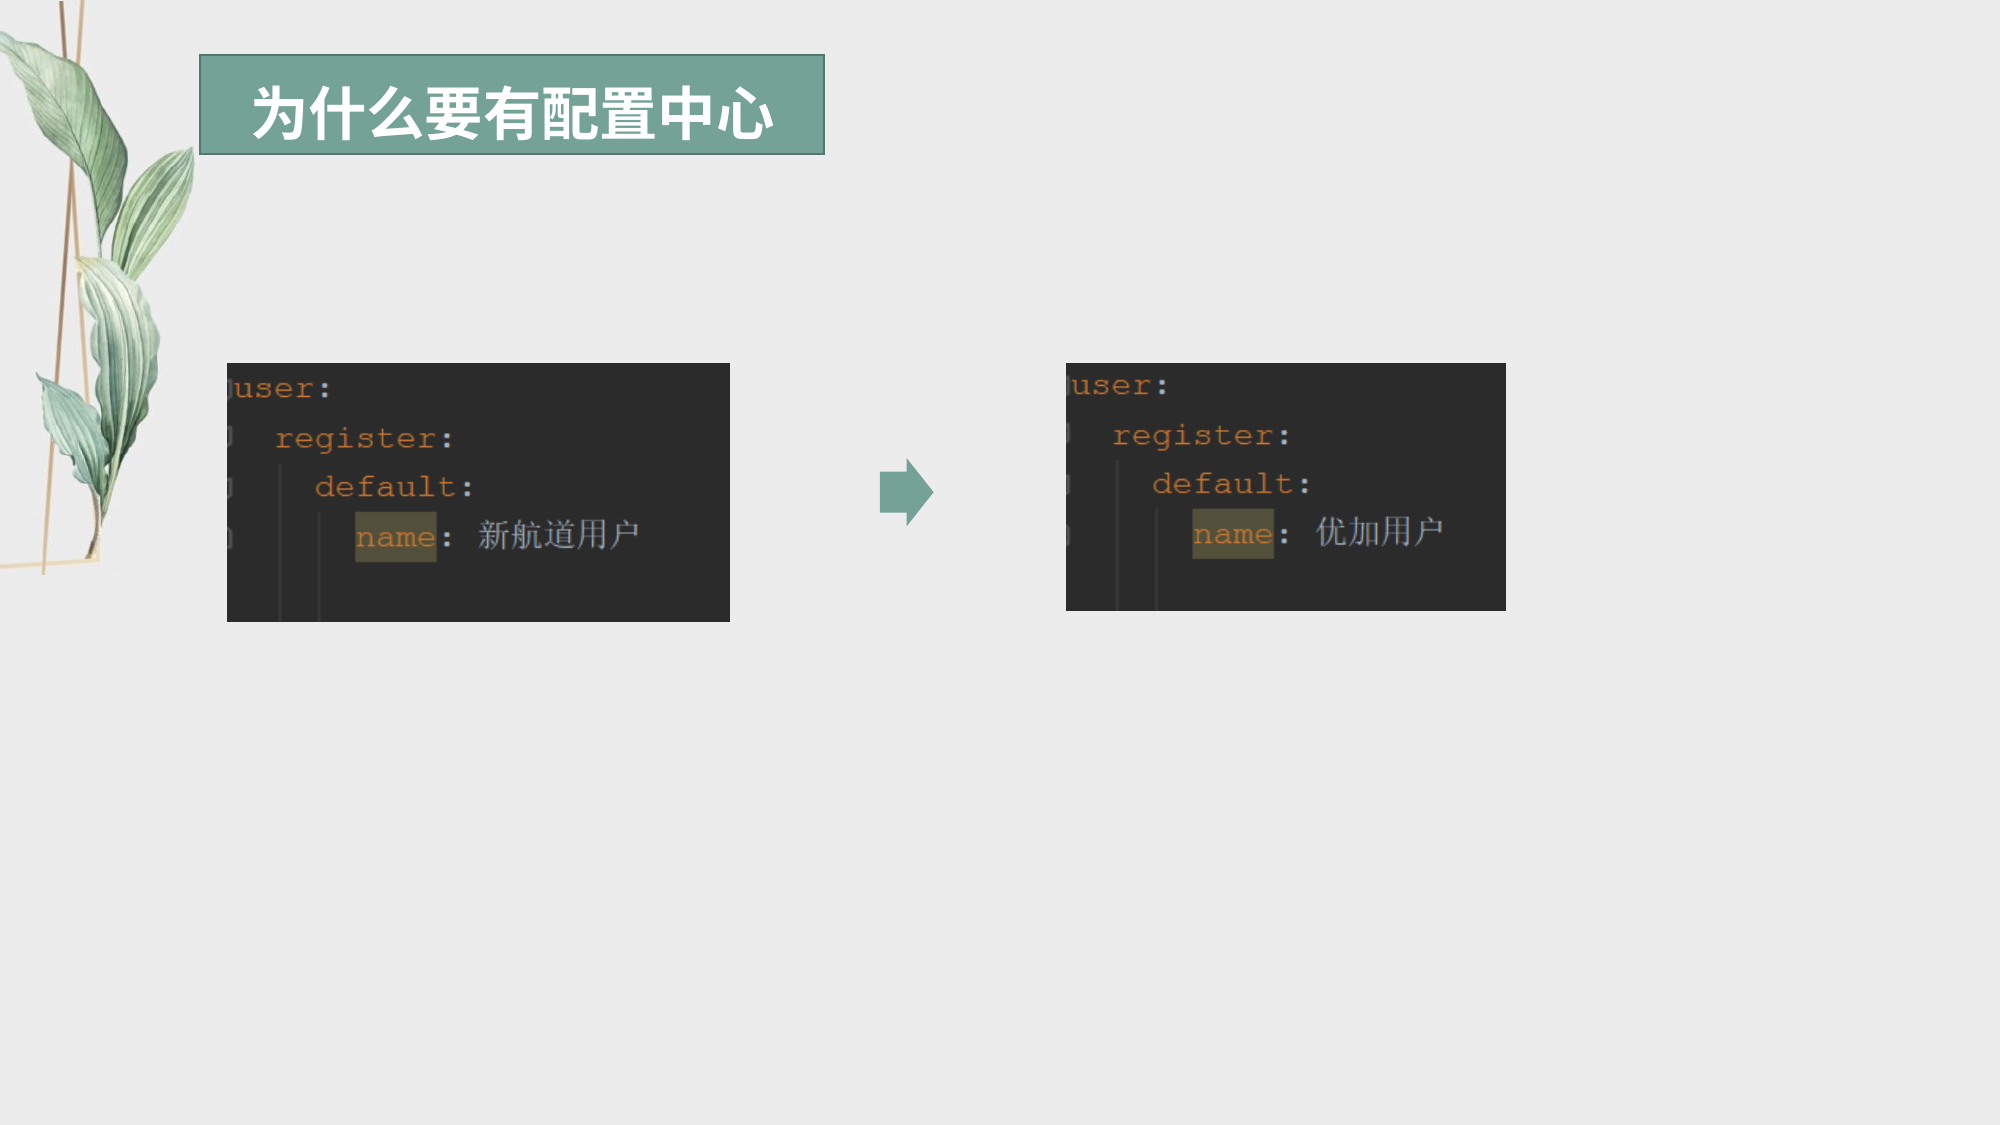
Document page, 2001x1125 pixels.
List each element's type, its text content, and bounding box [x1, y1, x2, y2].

picture [1066, 363, 1506, 611]
text_box 为什么要有配置中心 [199, 54, 825, 155]
picture [0, 0, 222, 578]
text_box [879, 458, 934, 527]
picture [227, 363, 730, 622]
